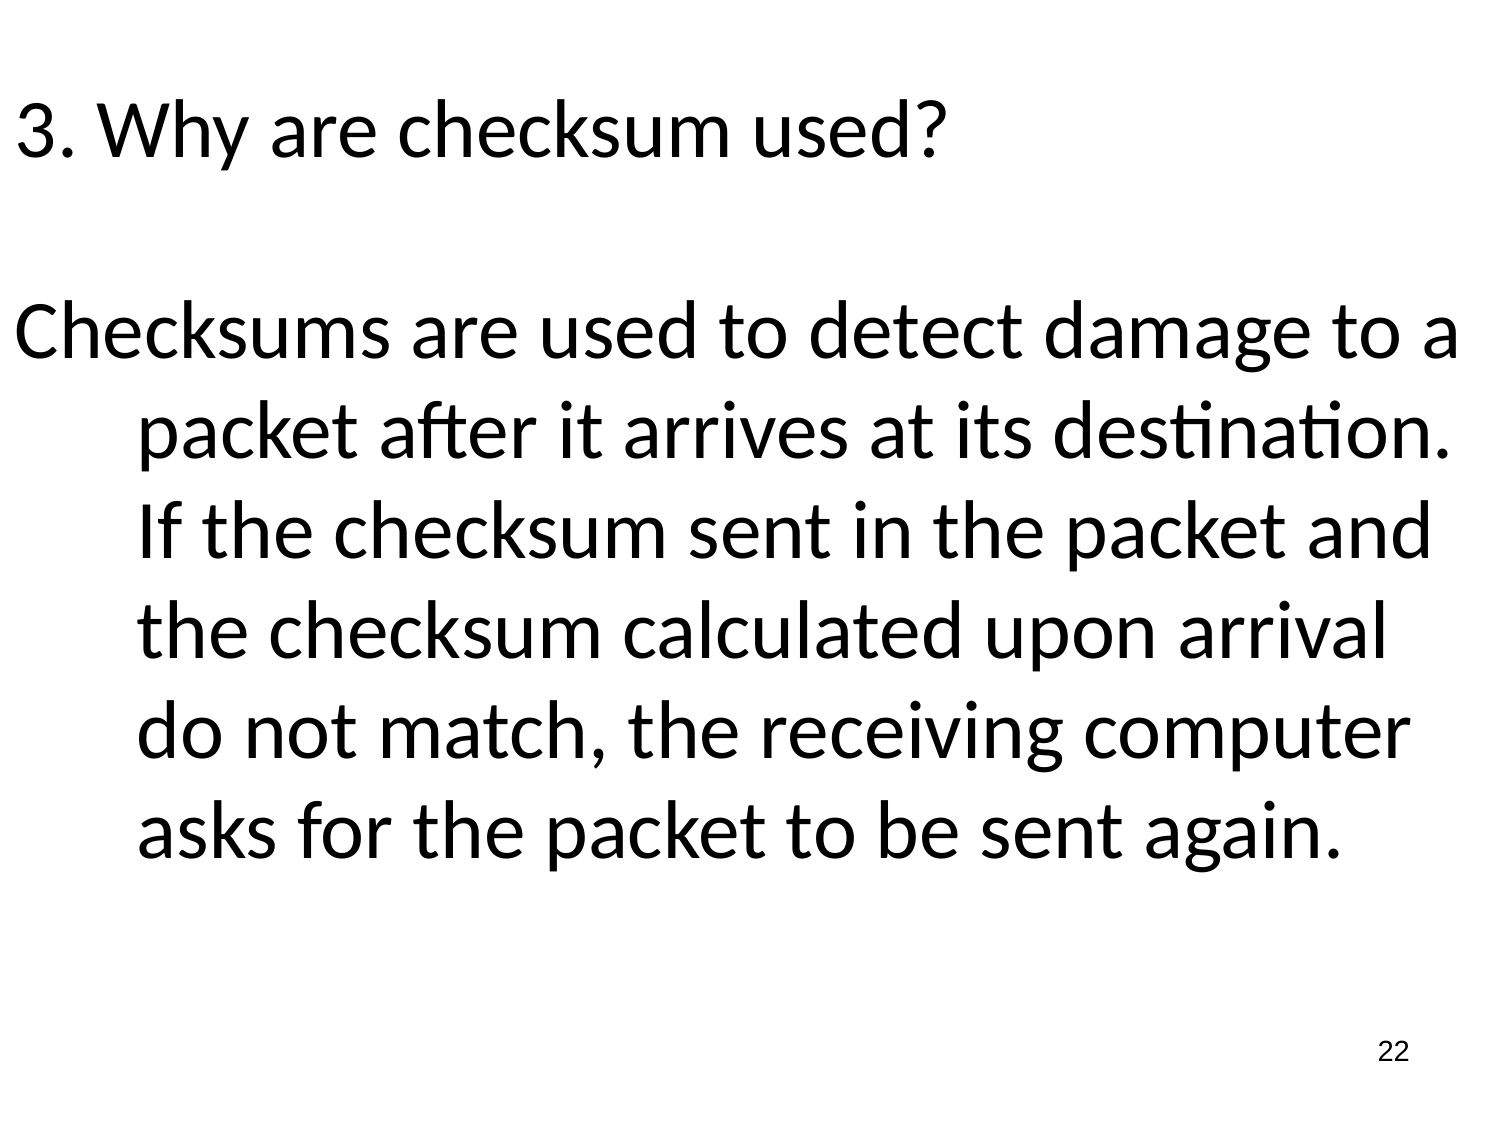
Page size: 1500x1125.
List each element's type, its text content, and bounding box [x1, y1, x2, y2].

text_box <number> [1074, 1024, 1425, 1103]
text_box 3. Why are checksum used? Checksums are used to detect damage to a packet after it arrives at its destination. If the checksum sent in the packet and the checksum calculated upon arrival do not match, the receiving computer asks for the packet to be sent again. [0, 66, 1500, 883]
